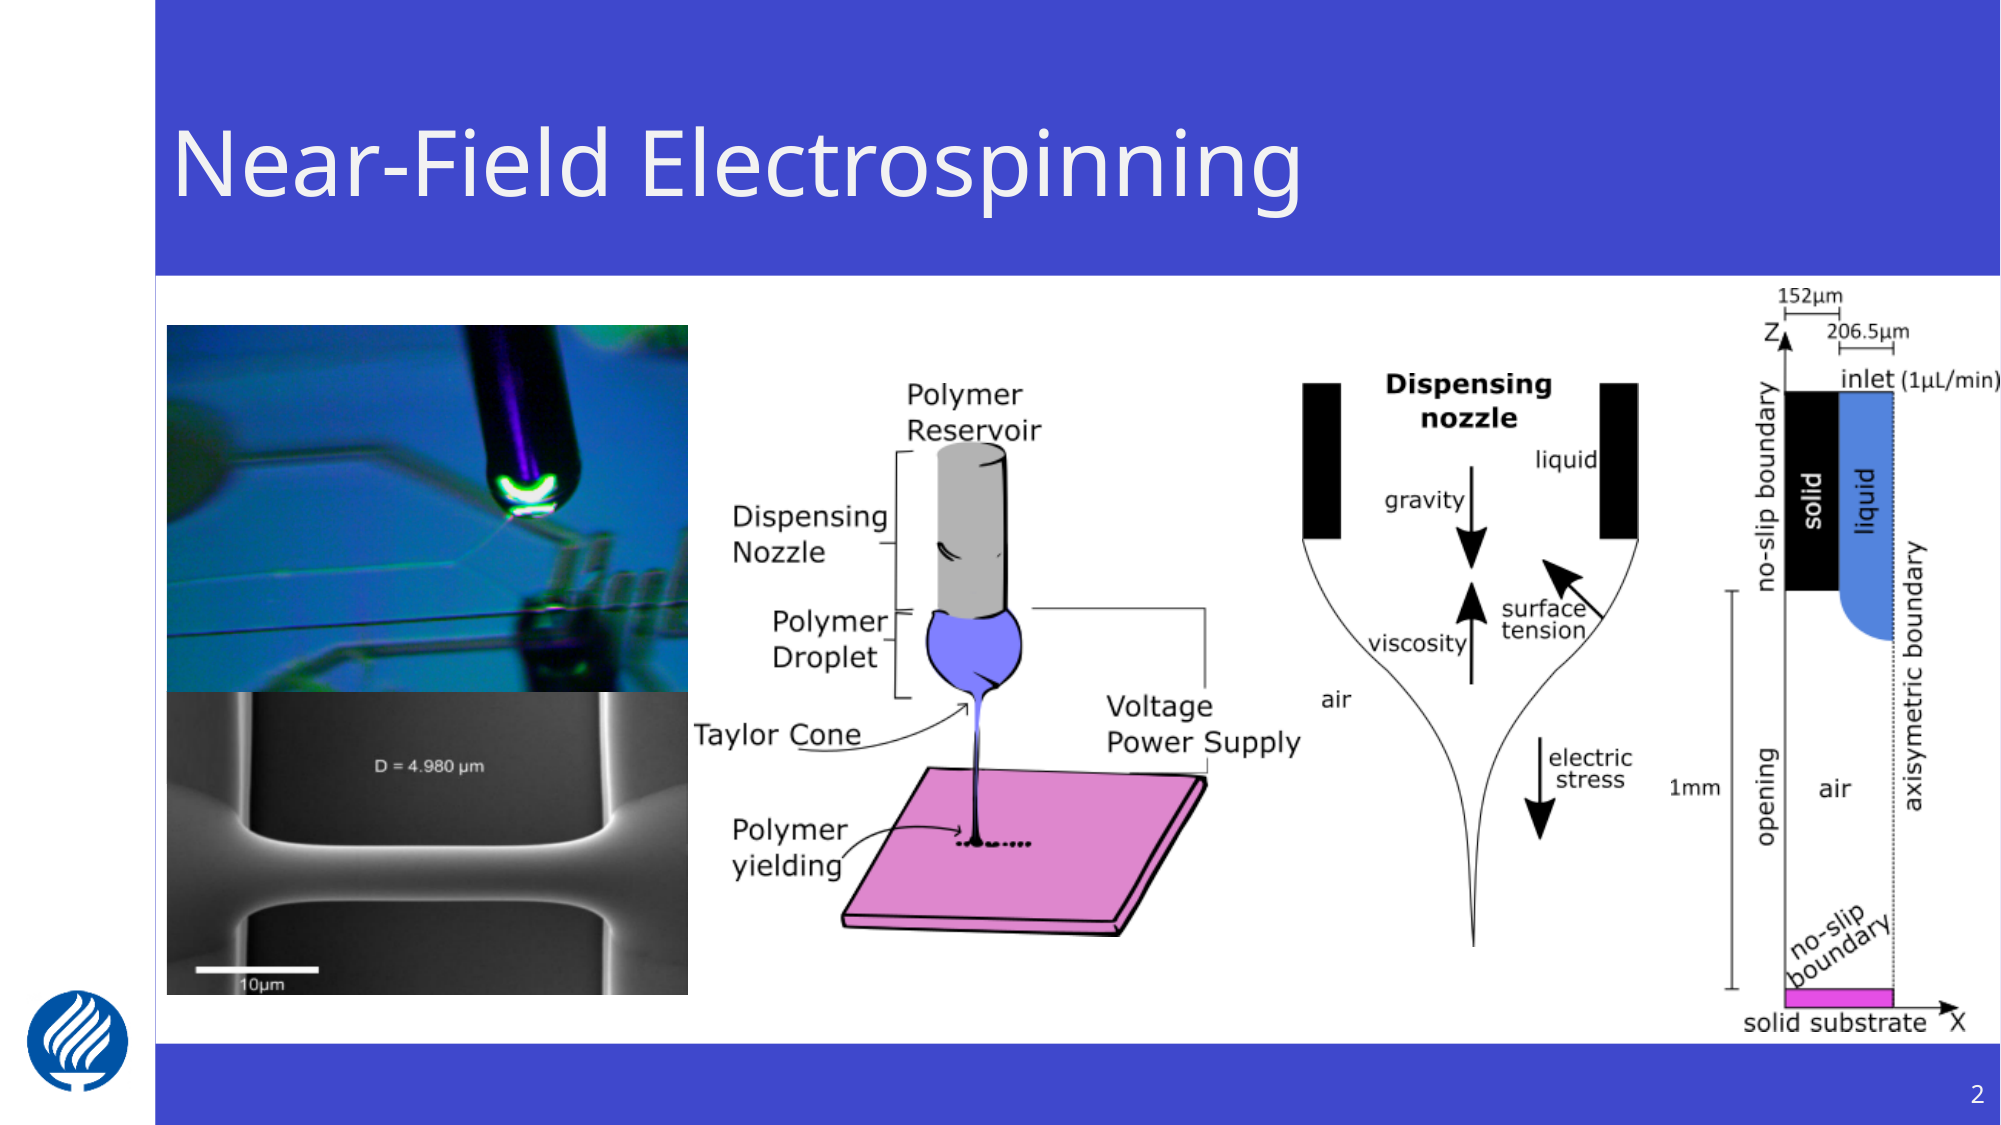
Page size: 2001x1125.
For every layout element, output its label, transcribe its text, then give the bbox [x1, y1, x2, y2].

slide_number 2 [1914, 1065, 2000, 1125]
text_box [155, 275, 2000, 1045]
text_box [693, 383, 1302, 937]
picture [0, 0, 2001, 1125]
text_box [166, 325, 688, 995]
title Near-Field Electrospinning [155, 58, 2000, 275]
